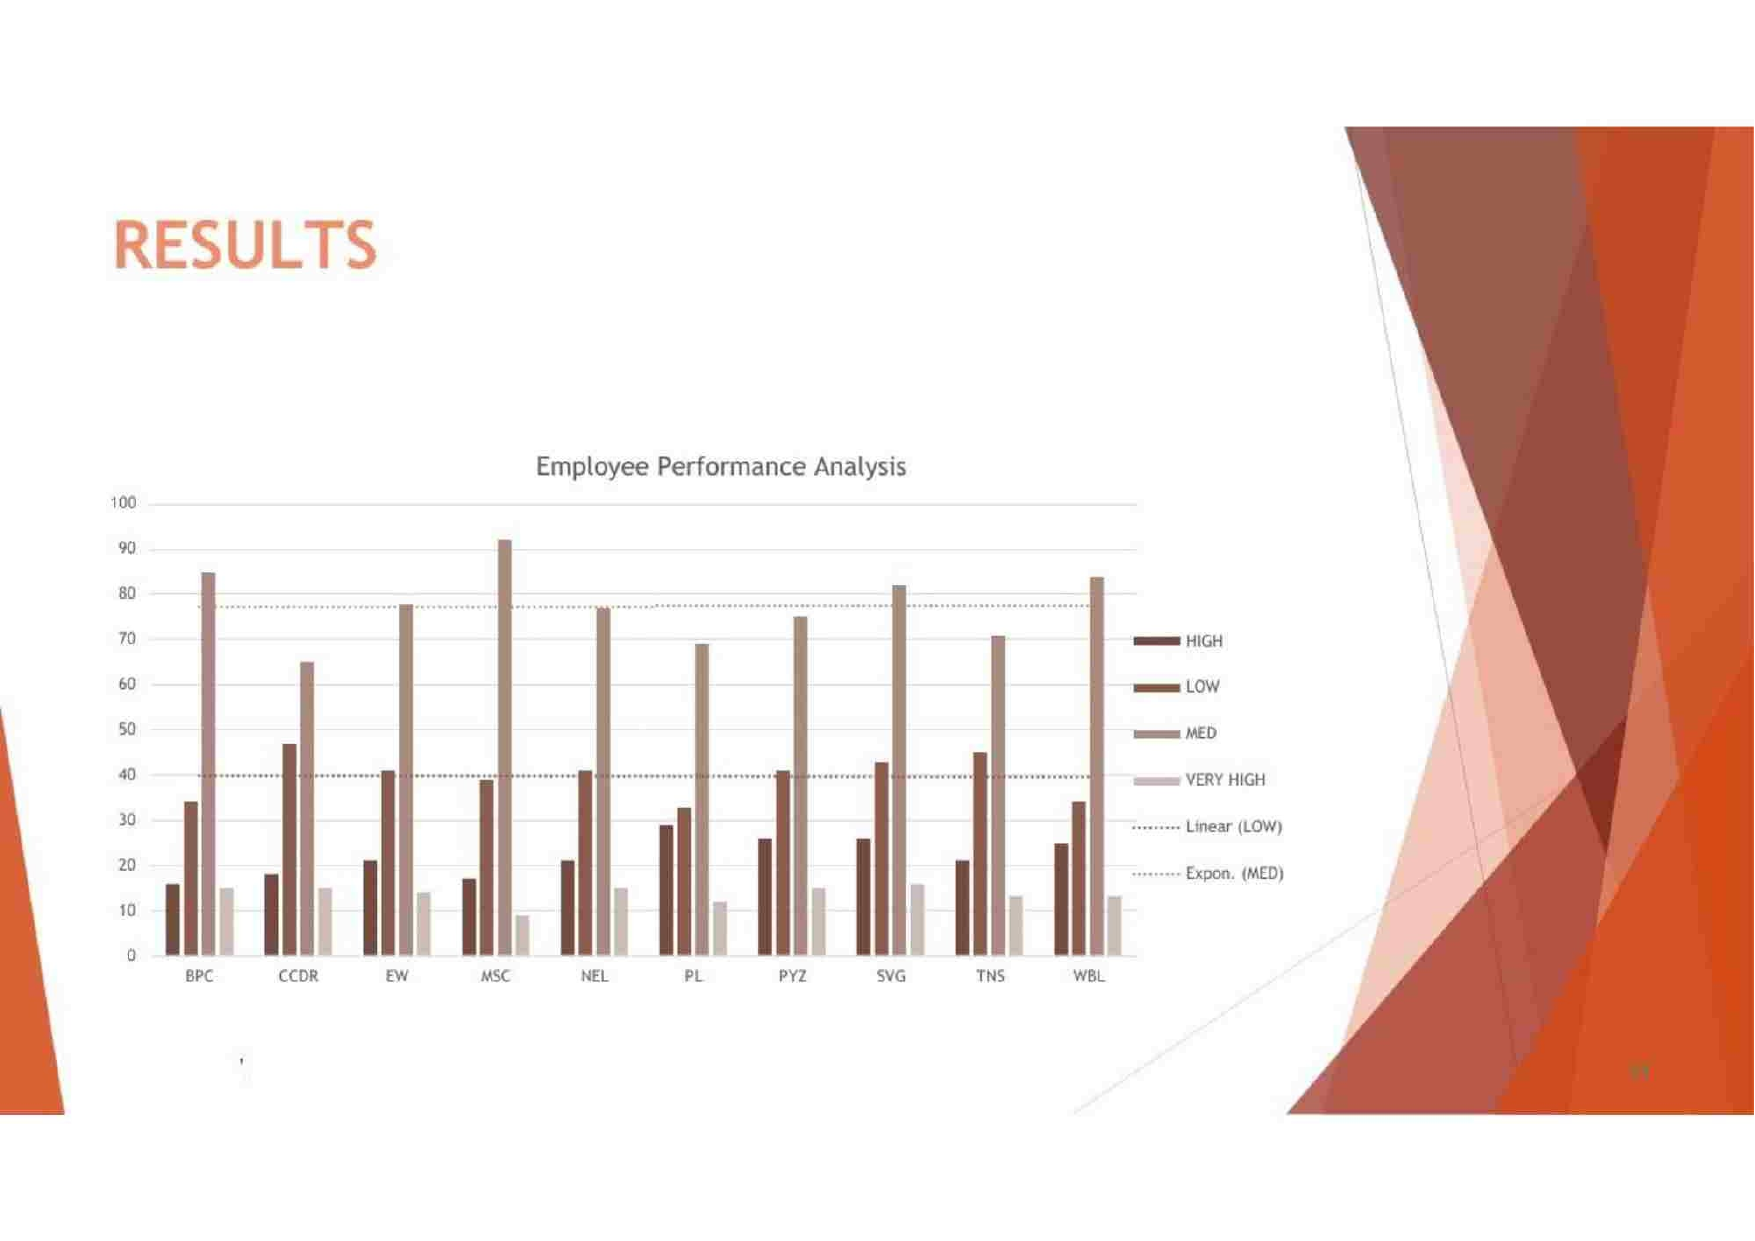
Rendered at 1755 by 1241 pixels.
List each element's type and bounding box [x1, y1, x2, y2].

picture [0, 119, 1755, 1124]
